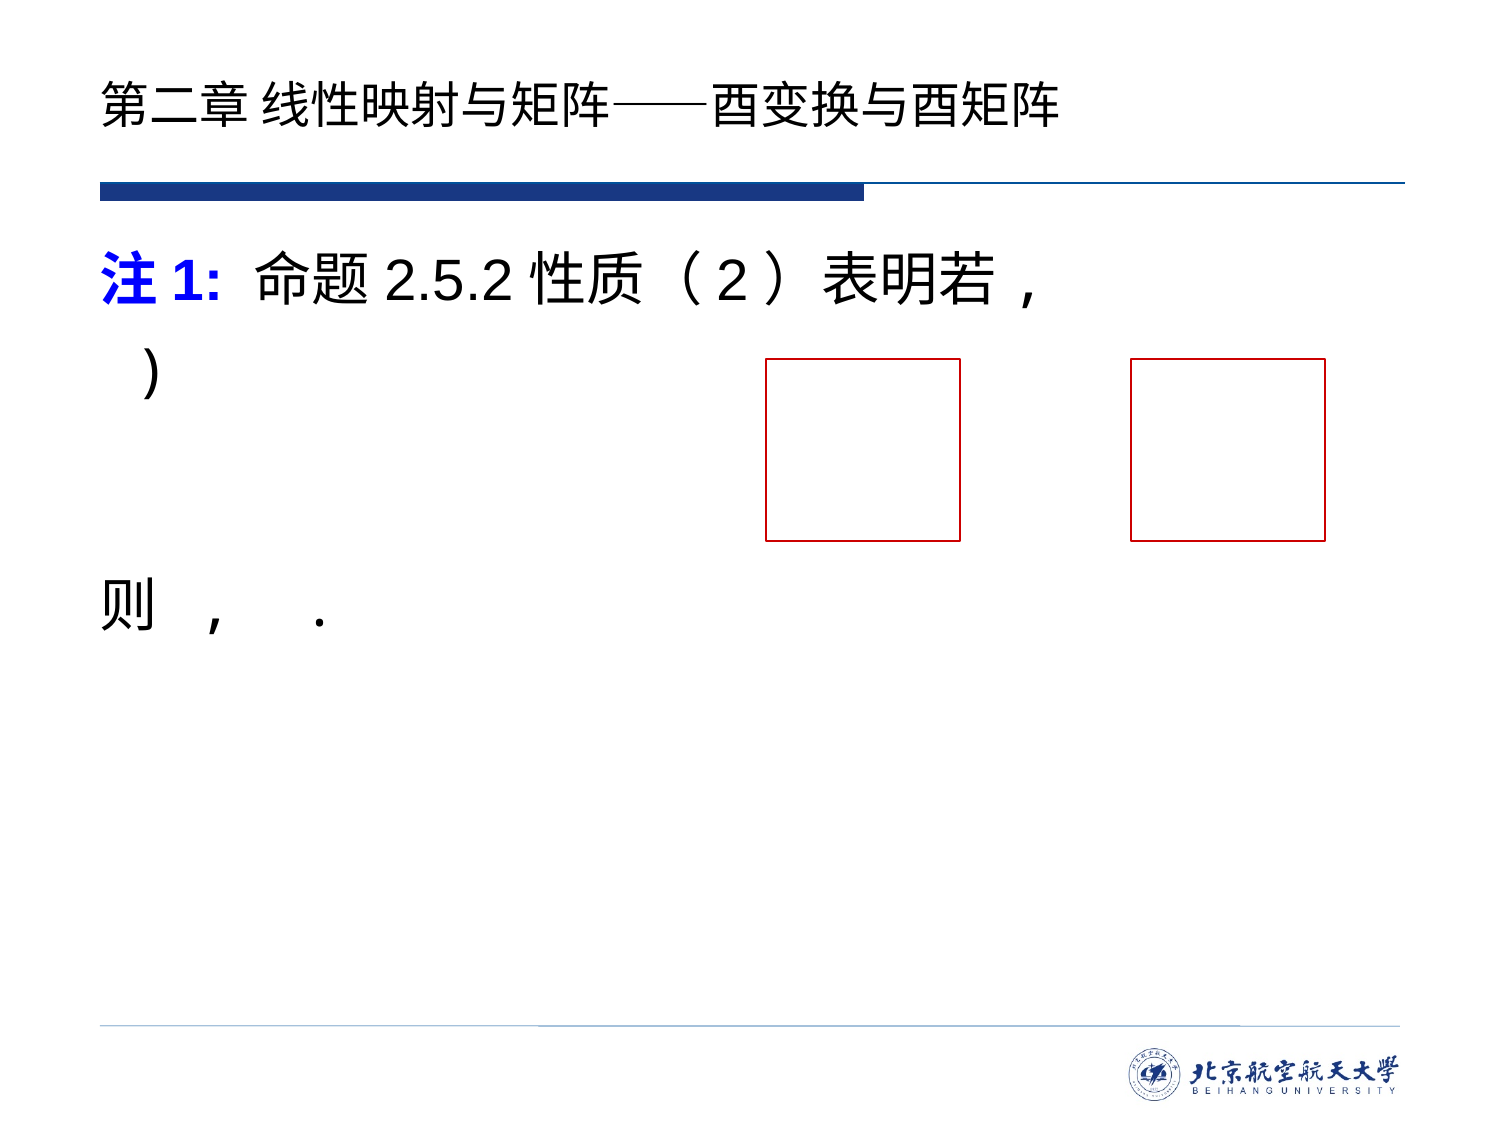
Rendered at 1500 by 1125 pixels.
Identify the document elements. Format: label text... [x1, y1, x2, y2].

text_box [766, 358, 961, 541]
text_box [1131, 358, 1326, 541]
picture [1114, 1041, 1412, 1108]
title 第二章 线性映射与矩阵——酉变换与酉矩阵 [83, 29, 1397, 141]
